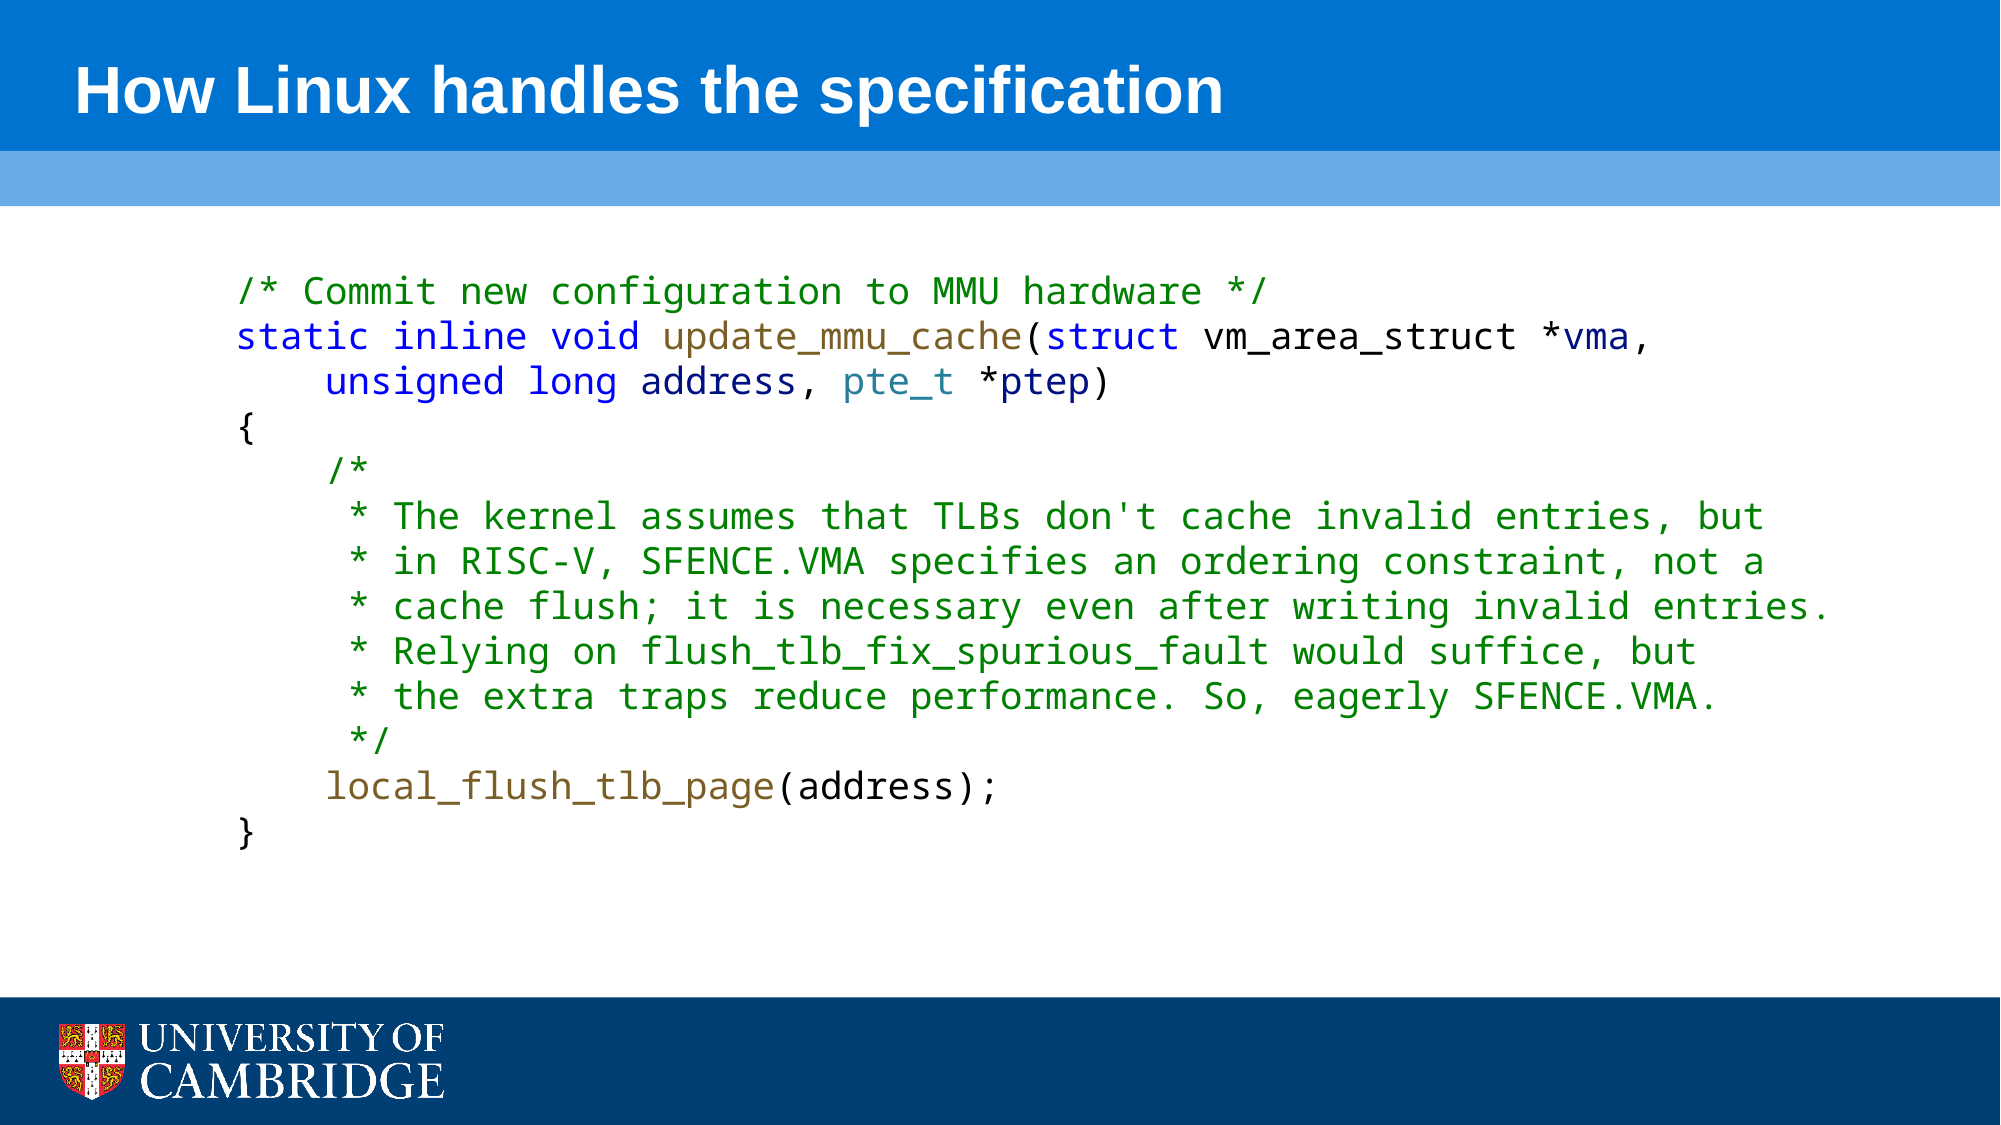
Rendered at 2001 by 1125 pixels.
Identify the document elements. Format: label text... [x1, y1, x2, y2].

title How Linux handles the specification [59, 39, 1936, 146]
picture [59, 1022, 444, 1100]
text_box /* Commit new configuration to MMU hardware */ static inline void update_mmu_cache(struct vm_area_struct *vma, unsigned long address, pte_t *ptep) { /* * The kernel assumes that TLBs don't cache invalid entries, but * in RISC-V, SFENCE.VMA specifies an ordering constraint, not a * cache flush; it is necessary even after writing invalid entries. * Relying on flush_tlb_fix_spurious_fault would suffice, but * the extra traps reduce performance. So, eagerly SFENCE.VMA. */ local_flush_tlb_page(address); } [220, 259, 1936, 860]
